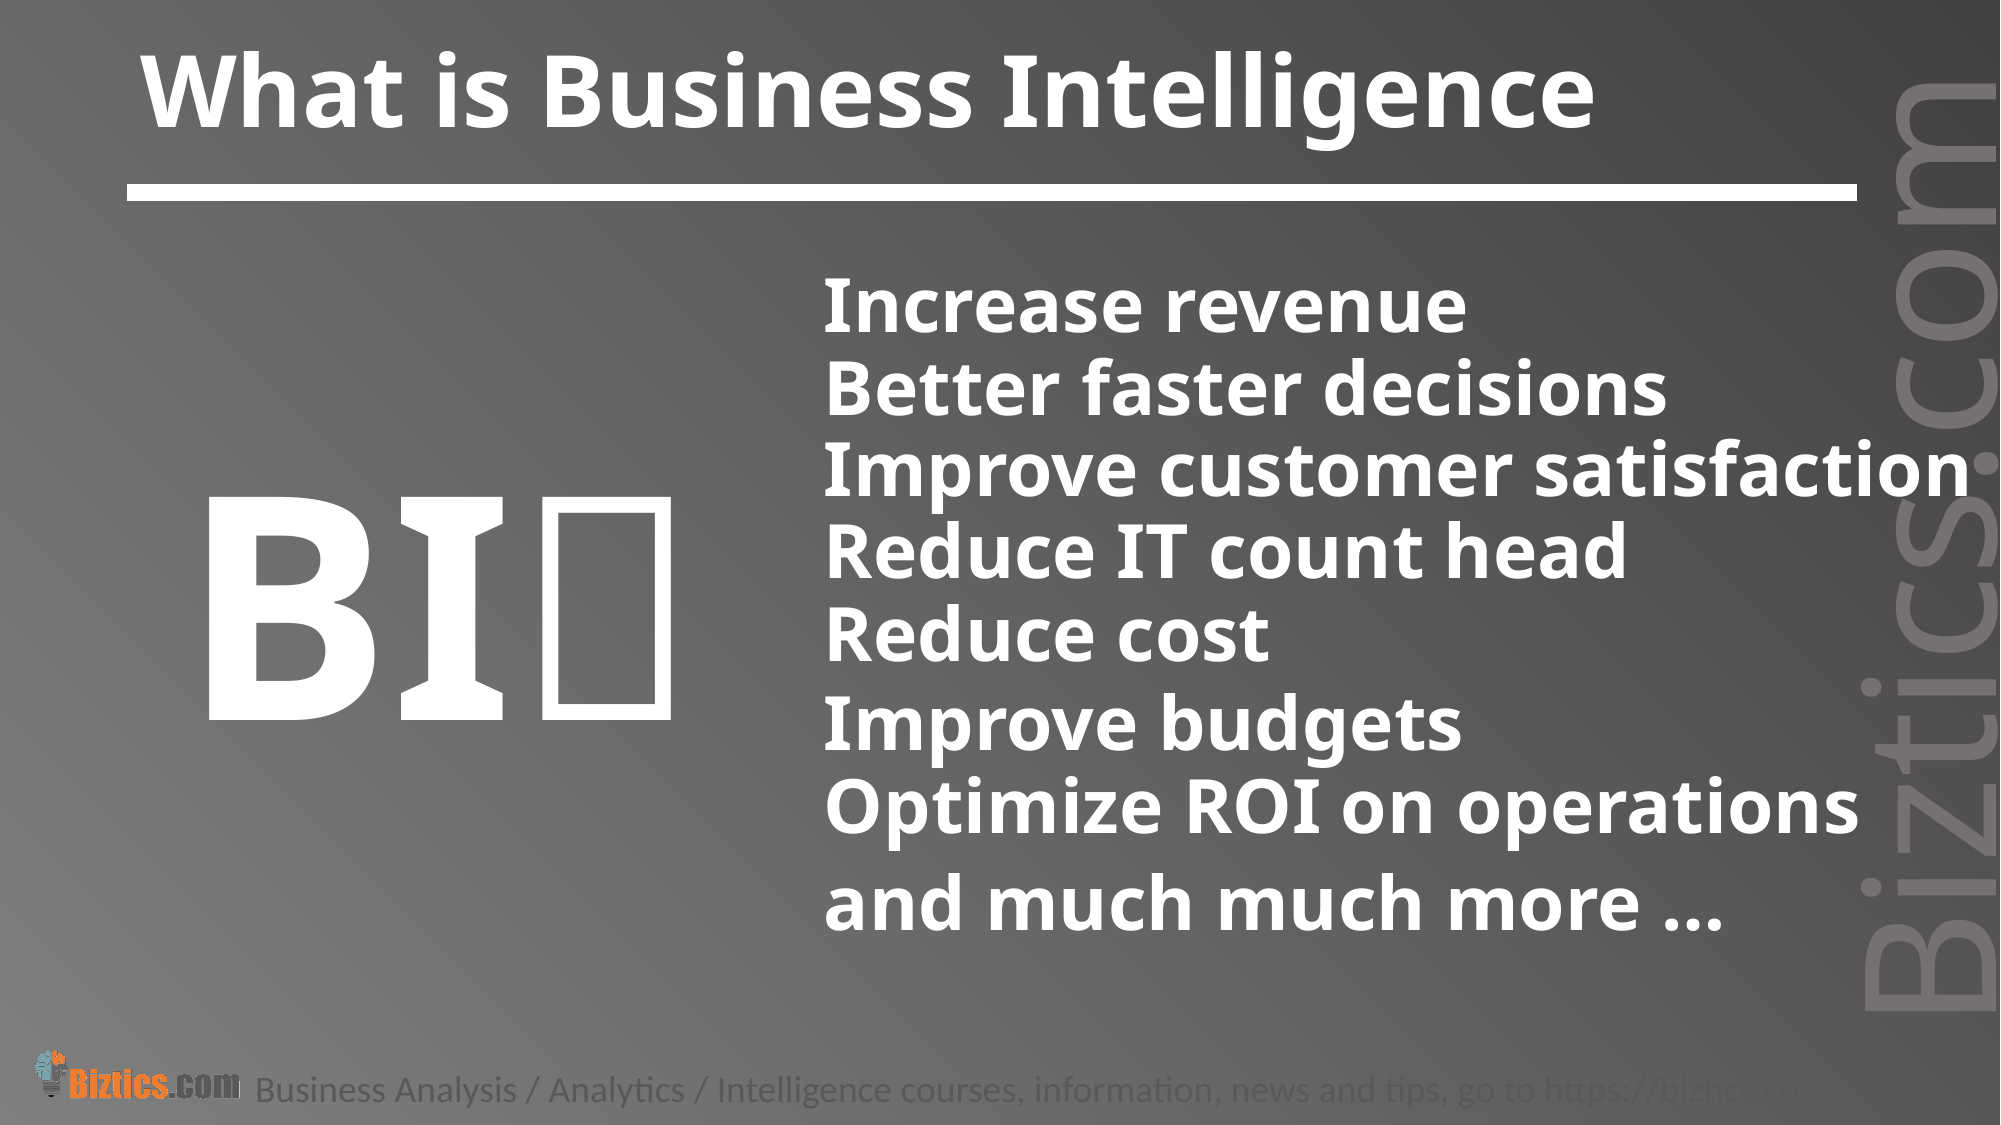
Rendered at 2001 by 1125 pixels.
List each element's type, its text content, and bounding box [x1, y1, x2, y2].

text_box Optimize ROI on operations [809, 751, 1917, 847]
text_box Improve budgets [809, 668, 1917, 751]
list What is Business Intelligence [125, 33, 1949, 186]
text_box Reduce IT count head [809, 495, 1917, 579]
text_box Improve customer satisfaction [809, 414, 2000, 520]
text_box Reduce cost [809, 579, 1917, 668]
text_box BI [167, 400, 716, 791]
text_box and much much more … [809, 847, 1917, 953]
picture [33, 1049, 241, 1100]
text_box Increase revenue [809, 250, 1737, 332]
text_box Better faster decisions [809, 332, 1737, 414]
